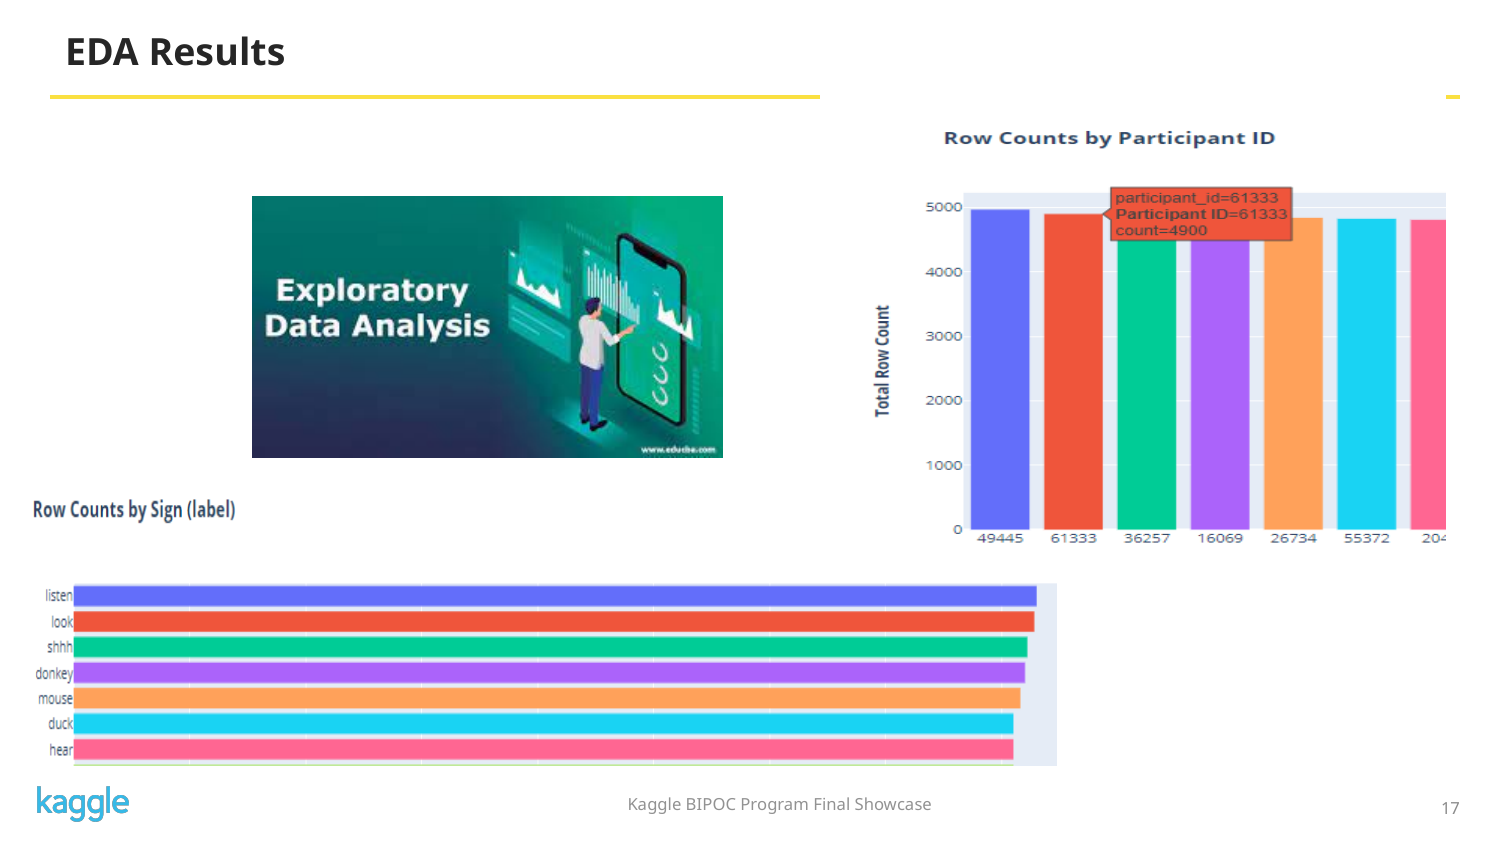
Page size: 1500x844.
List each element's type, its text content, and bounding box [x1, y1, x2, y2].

slide_number ‹#› [1137, 786, 1475, 832]
picture [37, 786, 129, 822]
picture [23, 93, 1446, 767]
picture [252, 195, 723, 458]
title EDA Results [50, 6, 1269, 94]
